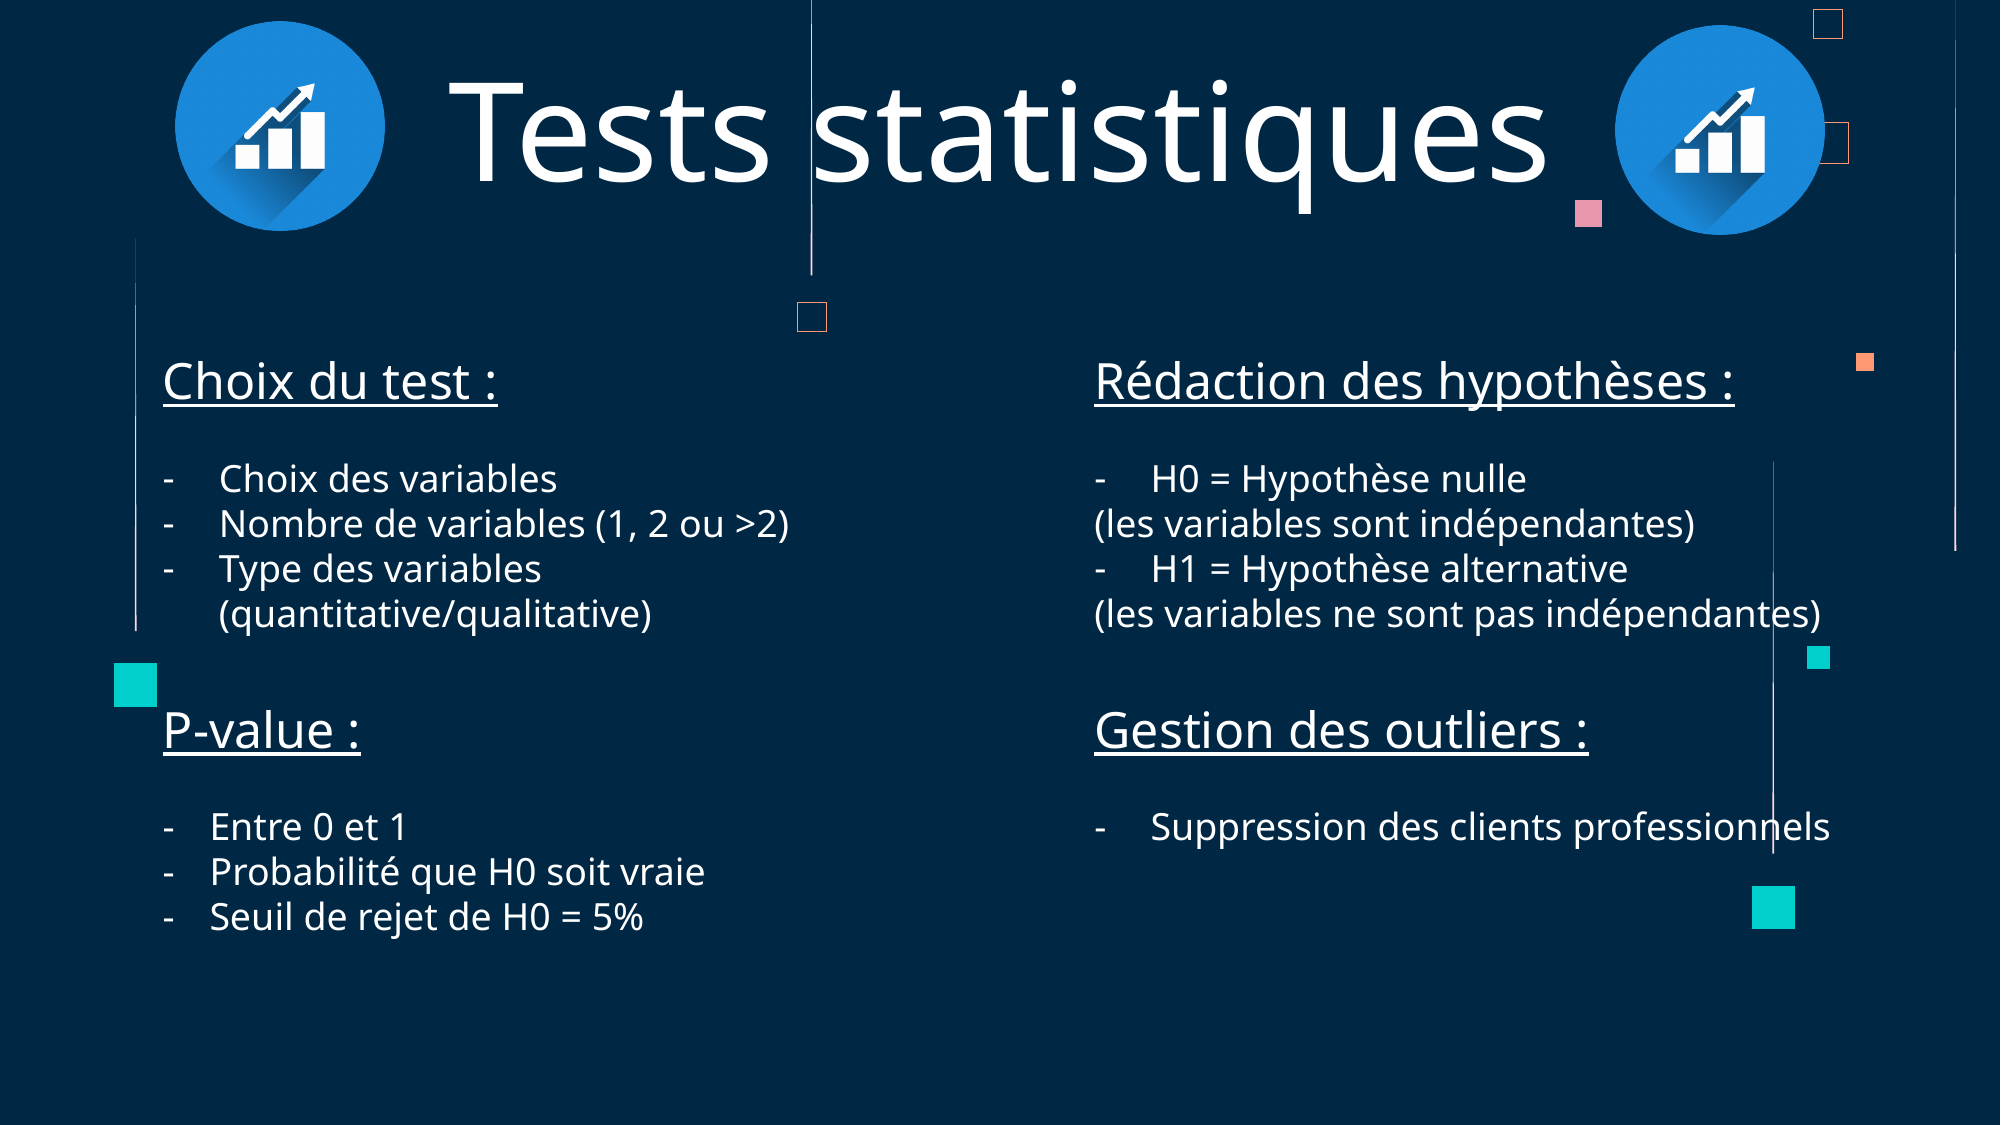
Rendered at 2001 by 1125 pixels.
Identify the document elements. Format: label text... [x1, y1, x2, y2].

picture [175, 21, 385, 232]
text_box P-value : Entre 0 et 1 Probabilité que H0 soit vraie Seuil de rejet de H0 = 5% [129, 683, 940, 992]
text_box Tests statistiques [31, 18, 1969, 235]
text_box Rédaction des hypothèses : H0 = Hypothèse nulle (les variables sont indépendantes) H1 = Hypothèse alternative (les variables ne sont pas indépendantes) [1060, 334, 1871, 644]
text_box Choix du test : Choix des variables Nombre de variables (1, 2 ou >2) Type des variables (quantitative/qualitative) [129, 334, 940, 644]
picture [1615, 25, 1825, 235]
text_box Gestion des outliers : Suppression des clients professionnels [1060, 683, 1871, 992]
